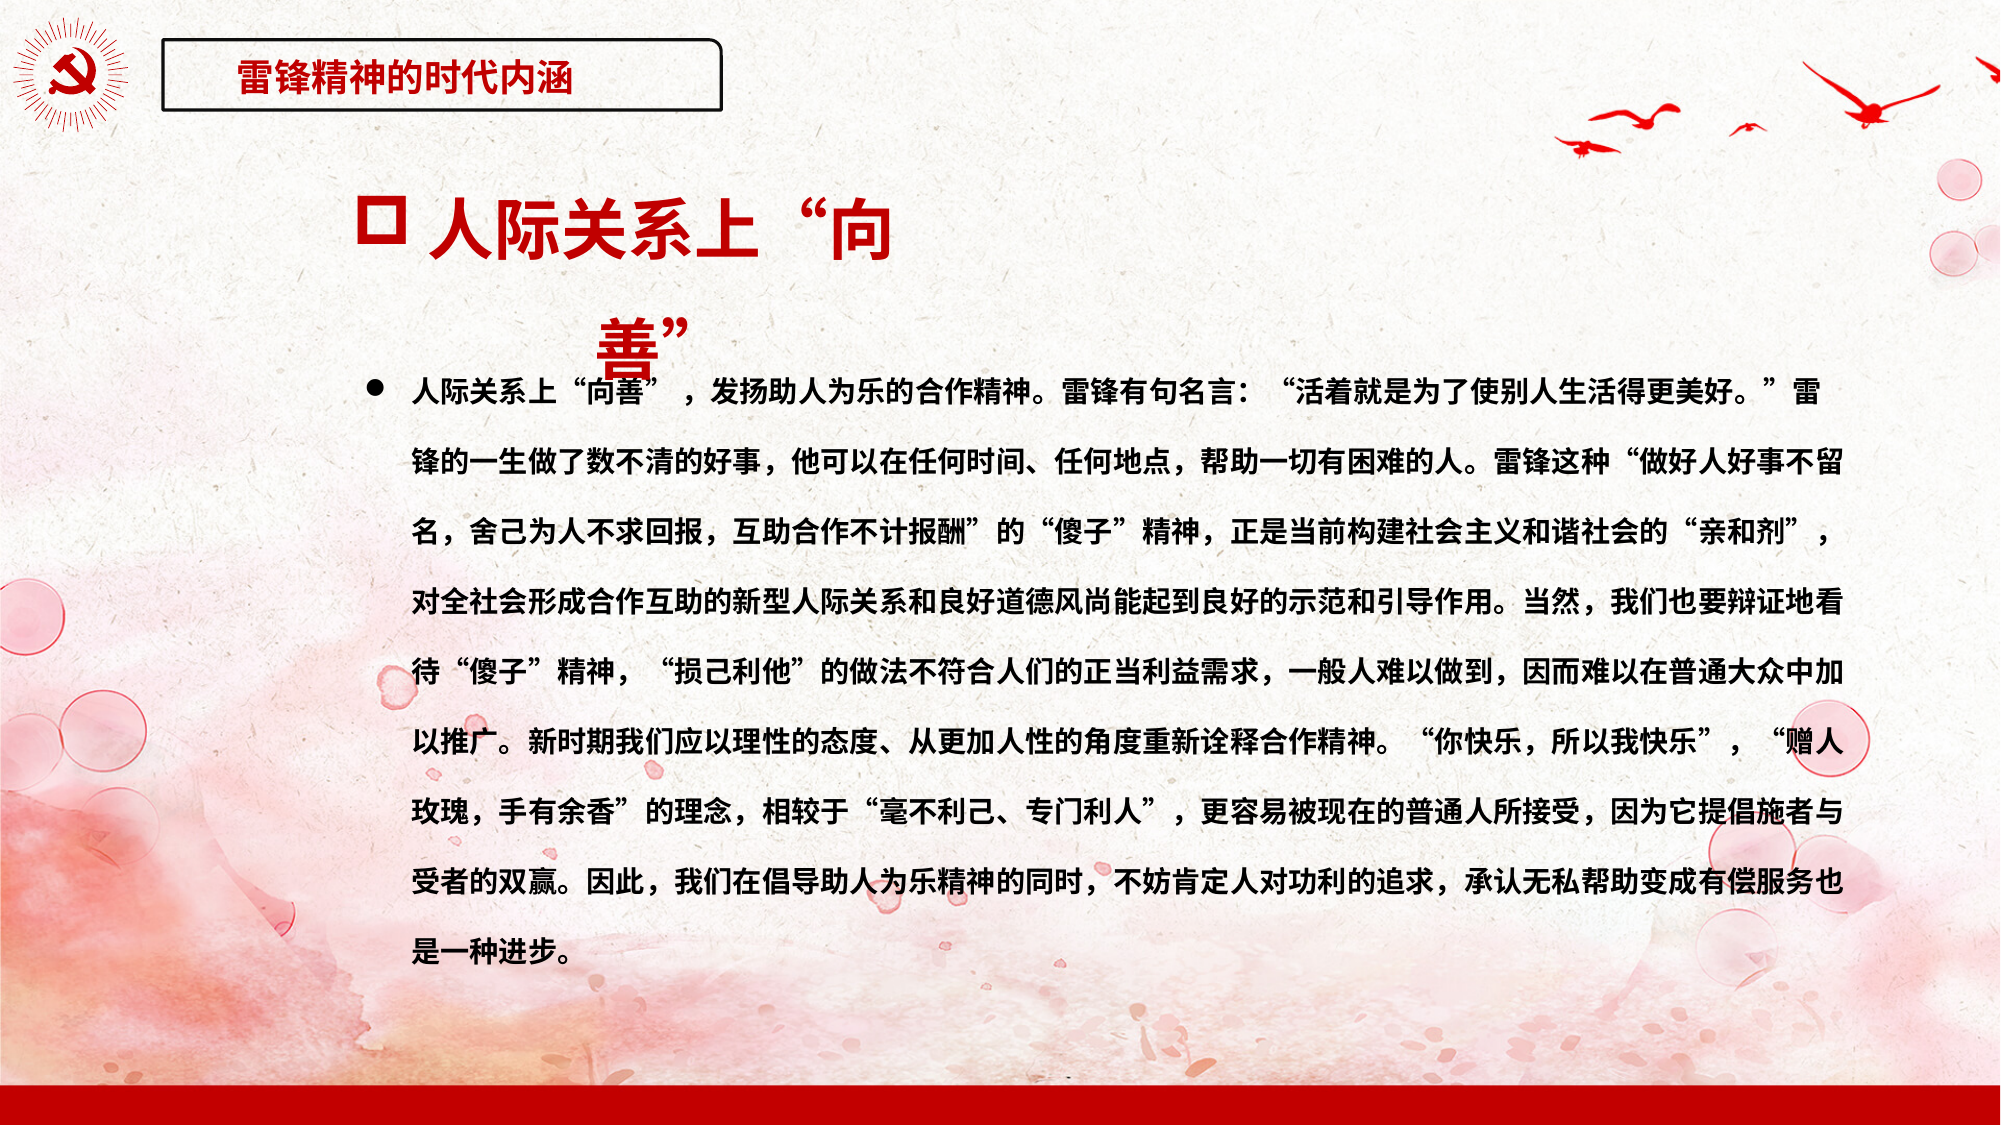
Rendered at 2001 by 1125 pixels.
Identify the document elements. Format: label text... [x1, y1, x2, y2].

text_box 人际关系上“向善” ，发扬助人为乐的合作精神。雷锋有句名言：“活着就是为了使别人生活得更美好。”雷锋的一生做了数不清的好事，他可以在任何时间、任何地点，帮助一切有困难的人。雷锋这种“做好人好事不留名，舍己为人不求回报，互助合作不计报酬”的“傻子”精神，正是当前构建社会主义和谐社会的“亲和剂”，对全社会形成合作互助的新型人际关系和良好道德风尚能起到良好的示范和引导作用。当然，我们也要辩证地看待“傻子”精神，“损己利他”的做法不符合人们的正当利益需求，一般人难以做到，因而难以在普通大众中加以推广。新时期我们应以理性的态度、从更加人性的角度重新诠释合作精神。“你快乐，所以我快乐”，“赠人玫瑰，手有余香”的理念，相较于“毫不利己、专门利人”，更容易被现在的普通人所接受，因为它提倡施者与受者的双赢。因此，我们在倡导助人为乐精神的同时，不妨肯定人对功利的追求，承认无私帮助变成有偿服务也是一种进步。 [349, 331, 1863, 976]
text_box 人际关系上“向善” [280, 223, 967, 313]
picture [0, 0, 2001, 1125]
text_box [13, 17, 722, 133]
